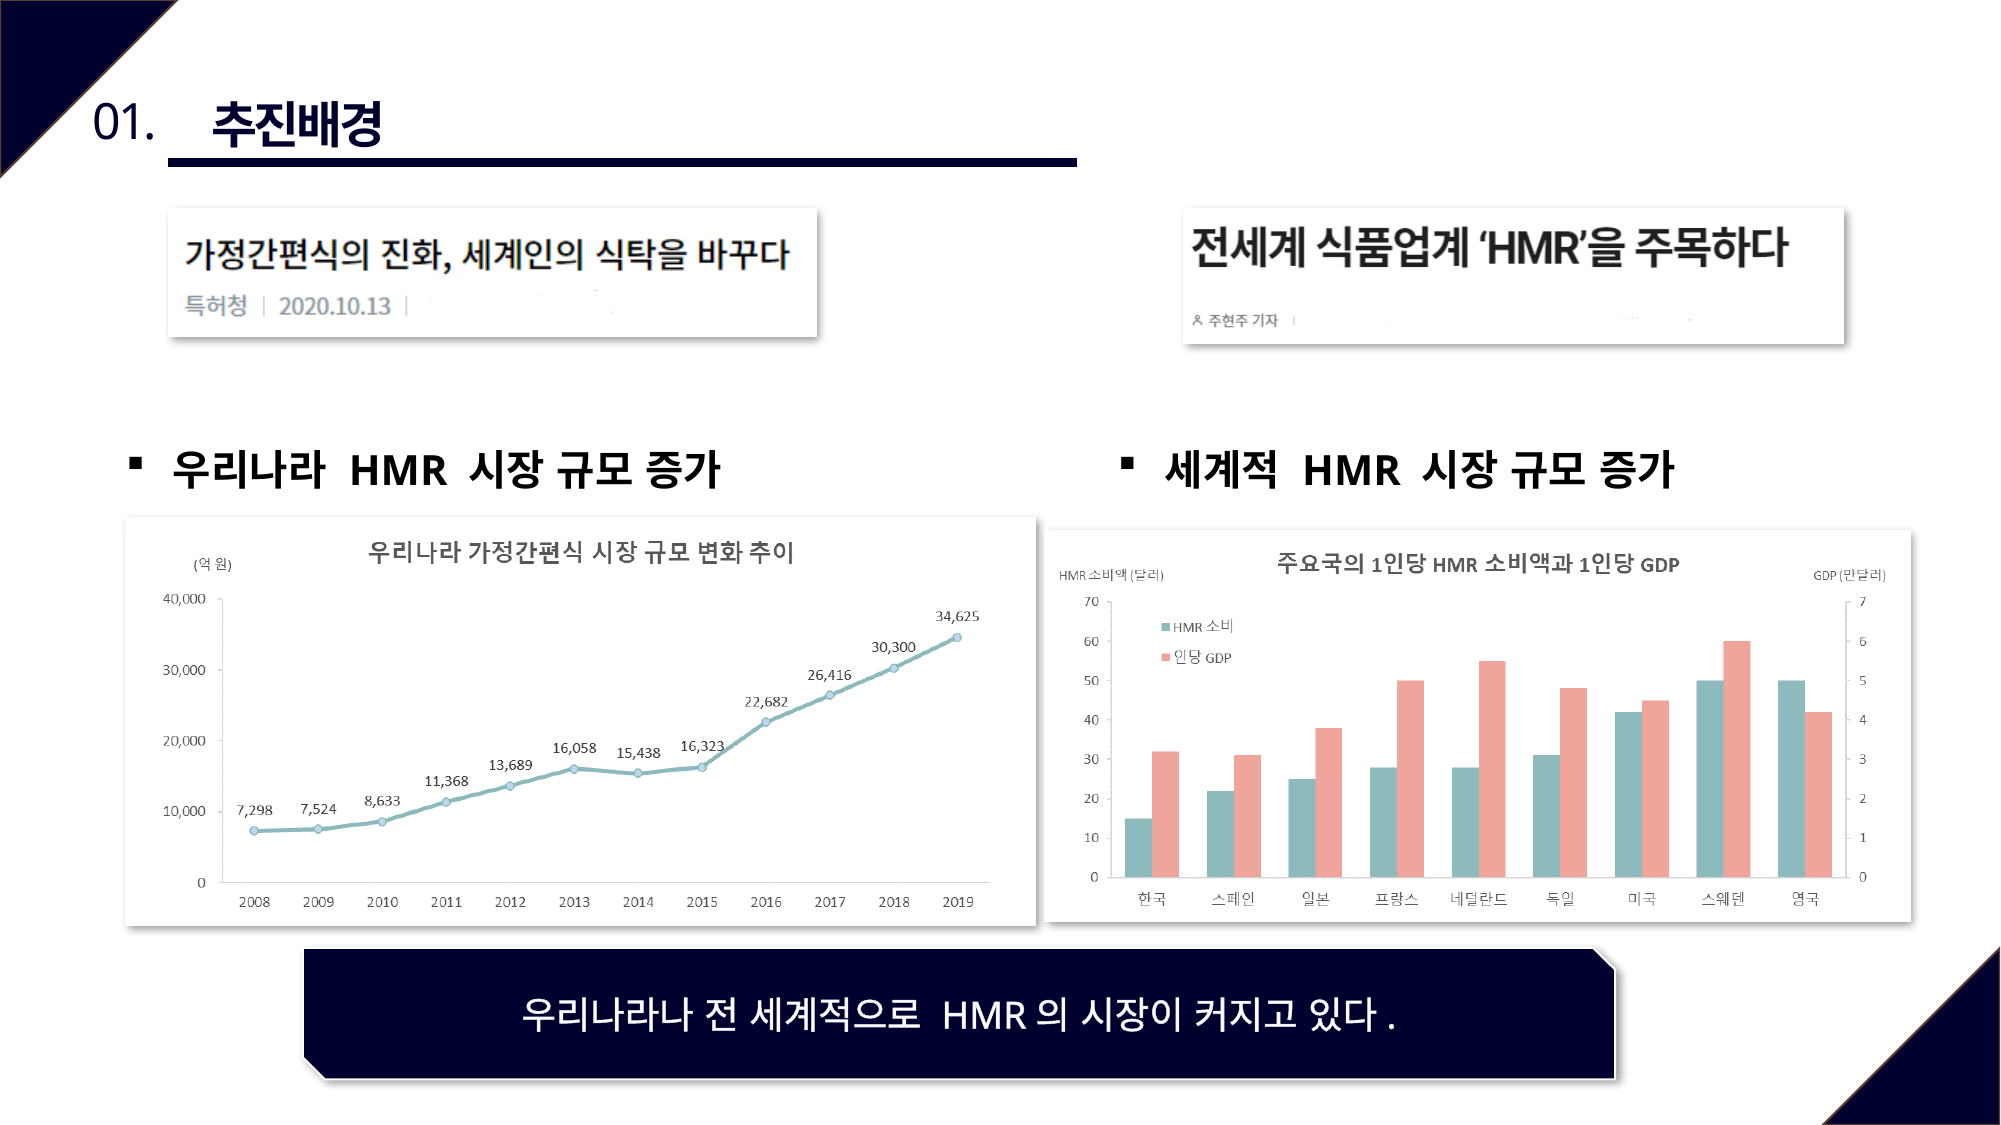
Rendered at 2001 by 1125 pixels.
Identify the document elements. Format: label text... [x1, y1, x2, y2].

picture [1044, 530, 1911, 922]
picture [125, 517, 1036, 926]
text_box 01. [78, 81, 172, 157]
picture [168, 208, 817, 337]
text_box 우리나라나 전 세계적으로 HMR의 시장이 커지고 있다. [301, 946, 1617, 1081]
text_box 우리나라 HMR 시장 규모 증가 [111, 436, 738, 502]
picture [1183, 208, 1844, 344]
text_box 추진배경 [170, 86, 401, 162]
text_box 세계적 HMR 시장 규모 증가 [1103, 436, 1691, 502]
